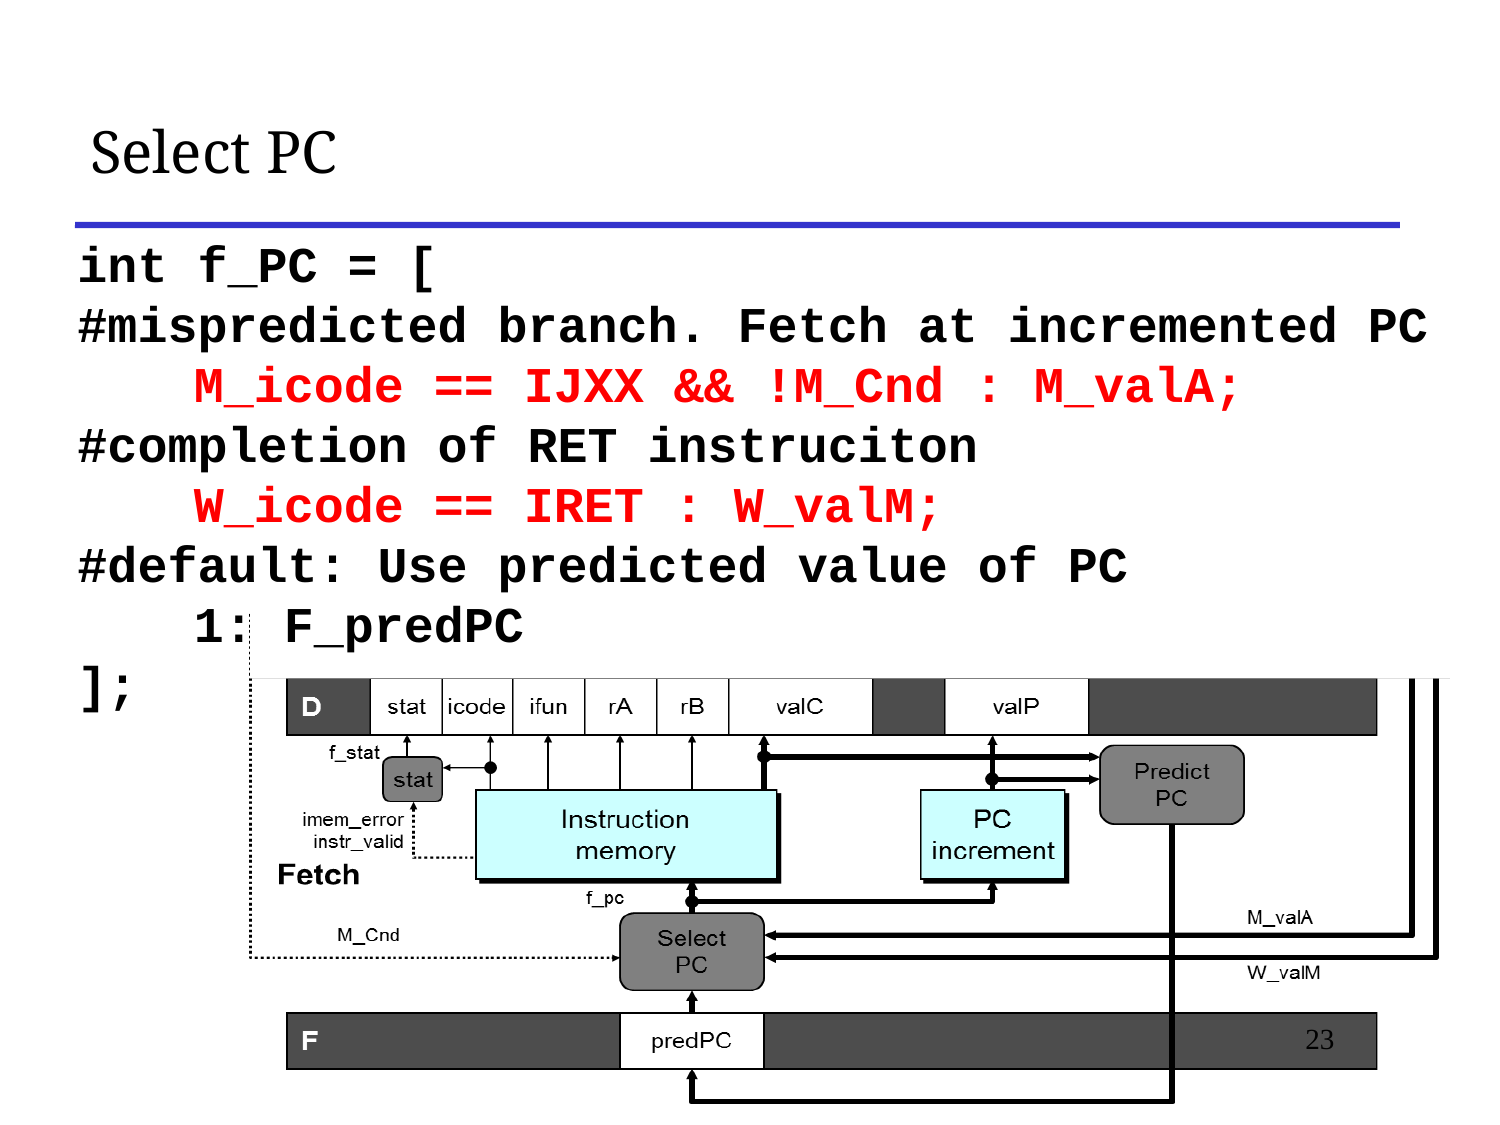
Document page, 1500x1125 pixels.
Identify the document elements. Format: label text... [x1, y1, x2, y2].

list int f_PC = [ #mispredicted branch. Fetch at incremented PC M_icode == IJXX && !M_Cnd : M_valA; #completion of RET instruciton W_icode == IRET : W_valM; #default: Use predicted value of PC 1: F_predPC ]; [62, 224, 1488, 950]
title Select PC [75, 75, 1400, 224]
picture [249, 589, 1450, 1105]
